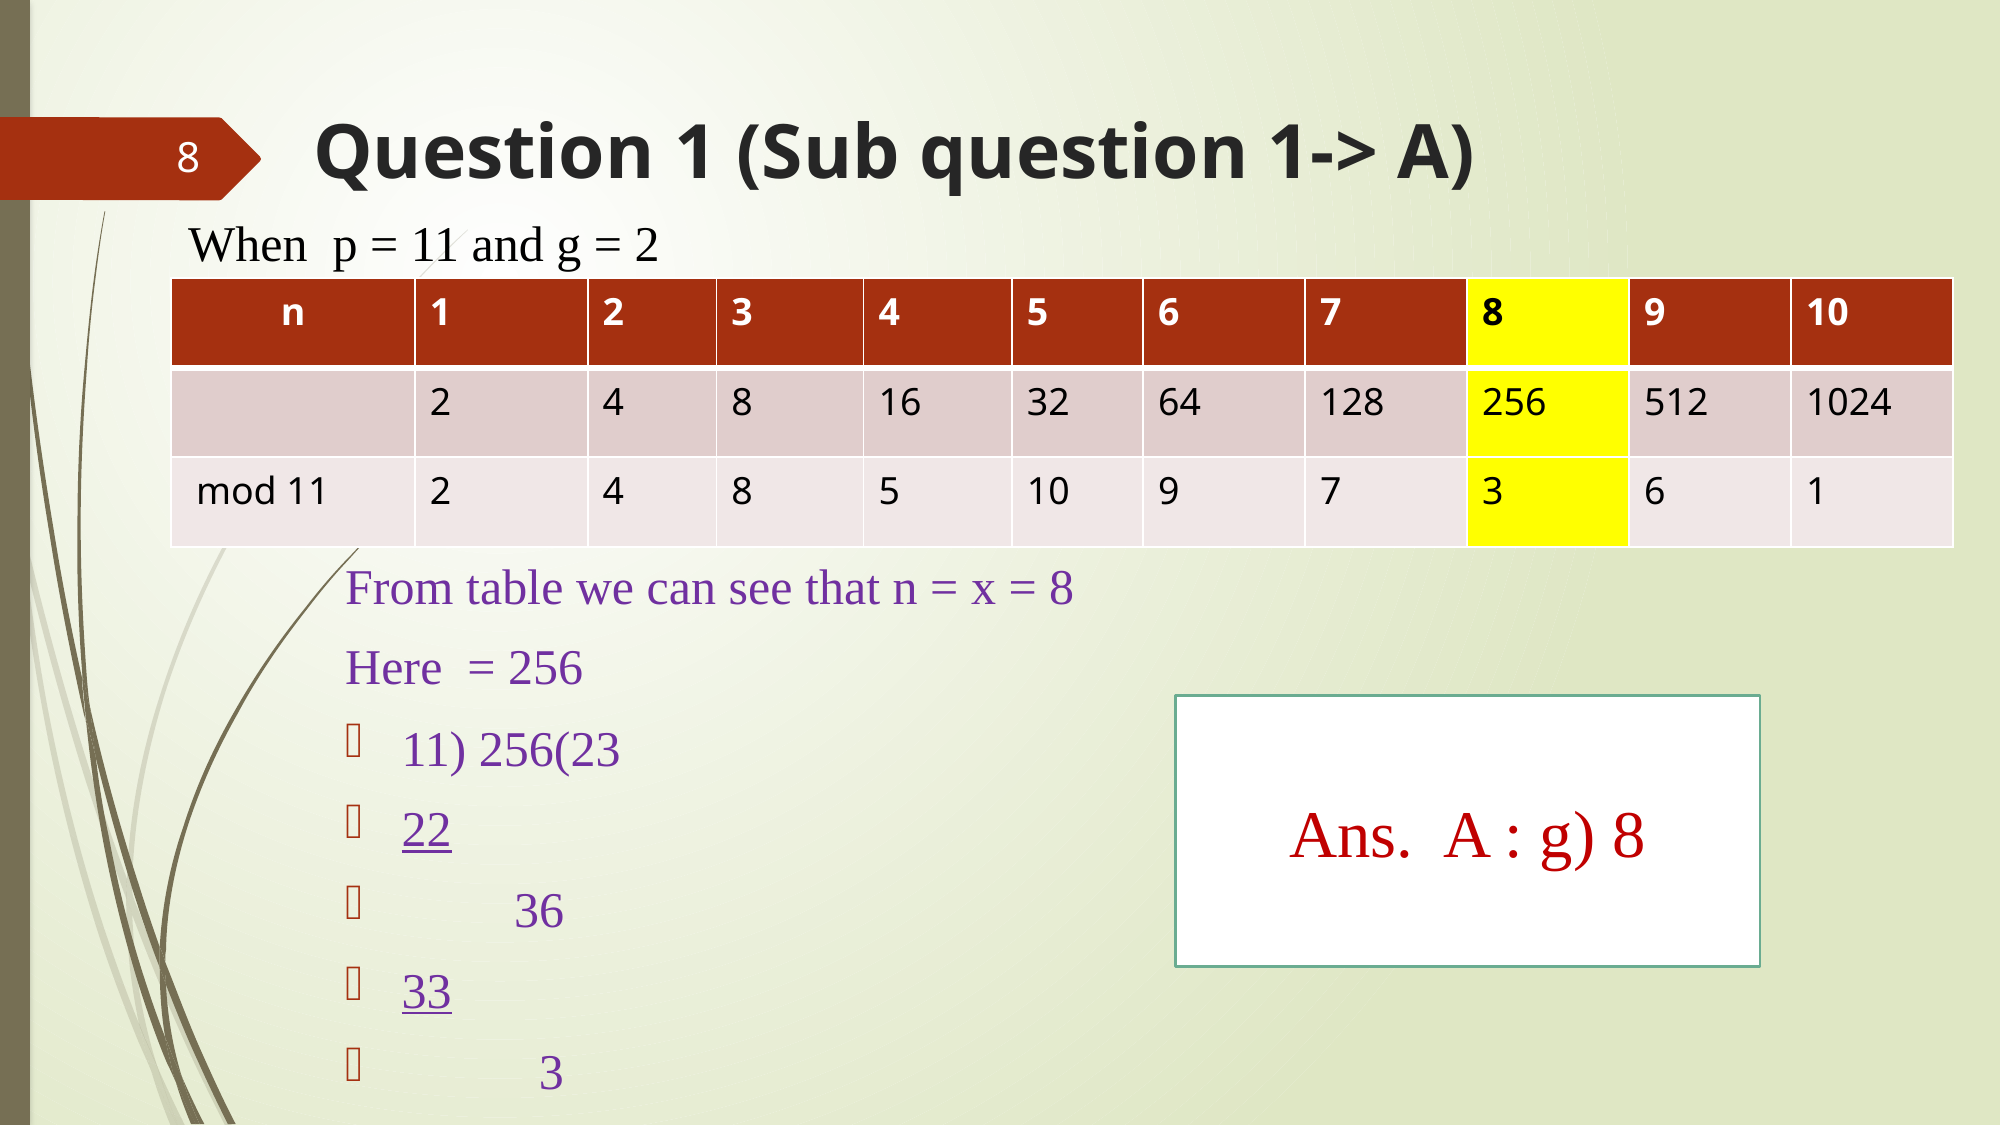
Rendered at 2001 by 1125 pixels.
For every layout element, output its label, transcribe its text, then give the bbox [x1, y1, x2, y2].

text_box Ans. A : g) 8 [1174, 694, 1761, 968]
text_box When p = 11 and g = 2 [173, 204, 675, 324]
title Question 1 (Sub question 1-> A) [298, 96, 1760, 229]
slide_number 8 [87, 129, 216, 190]
